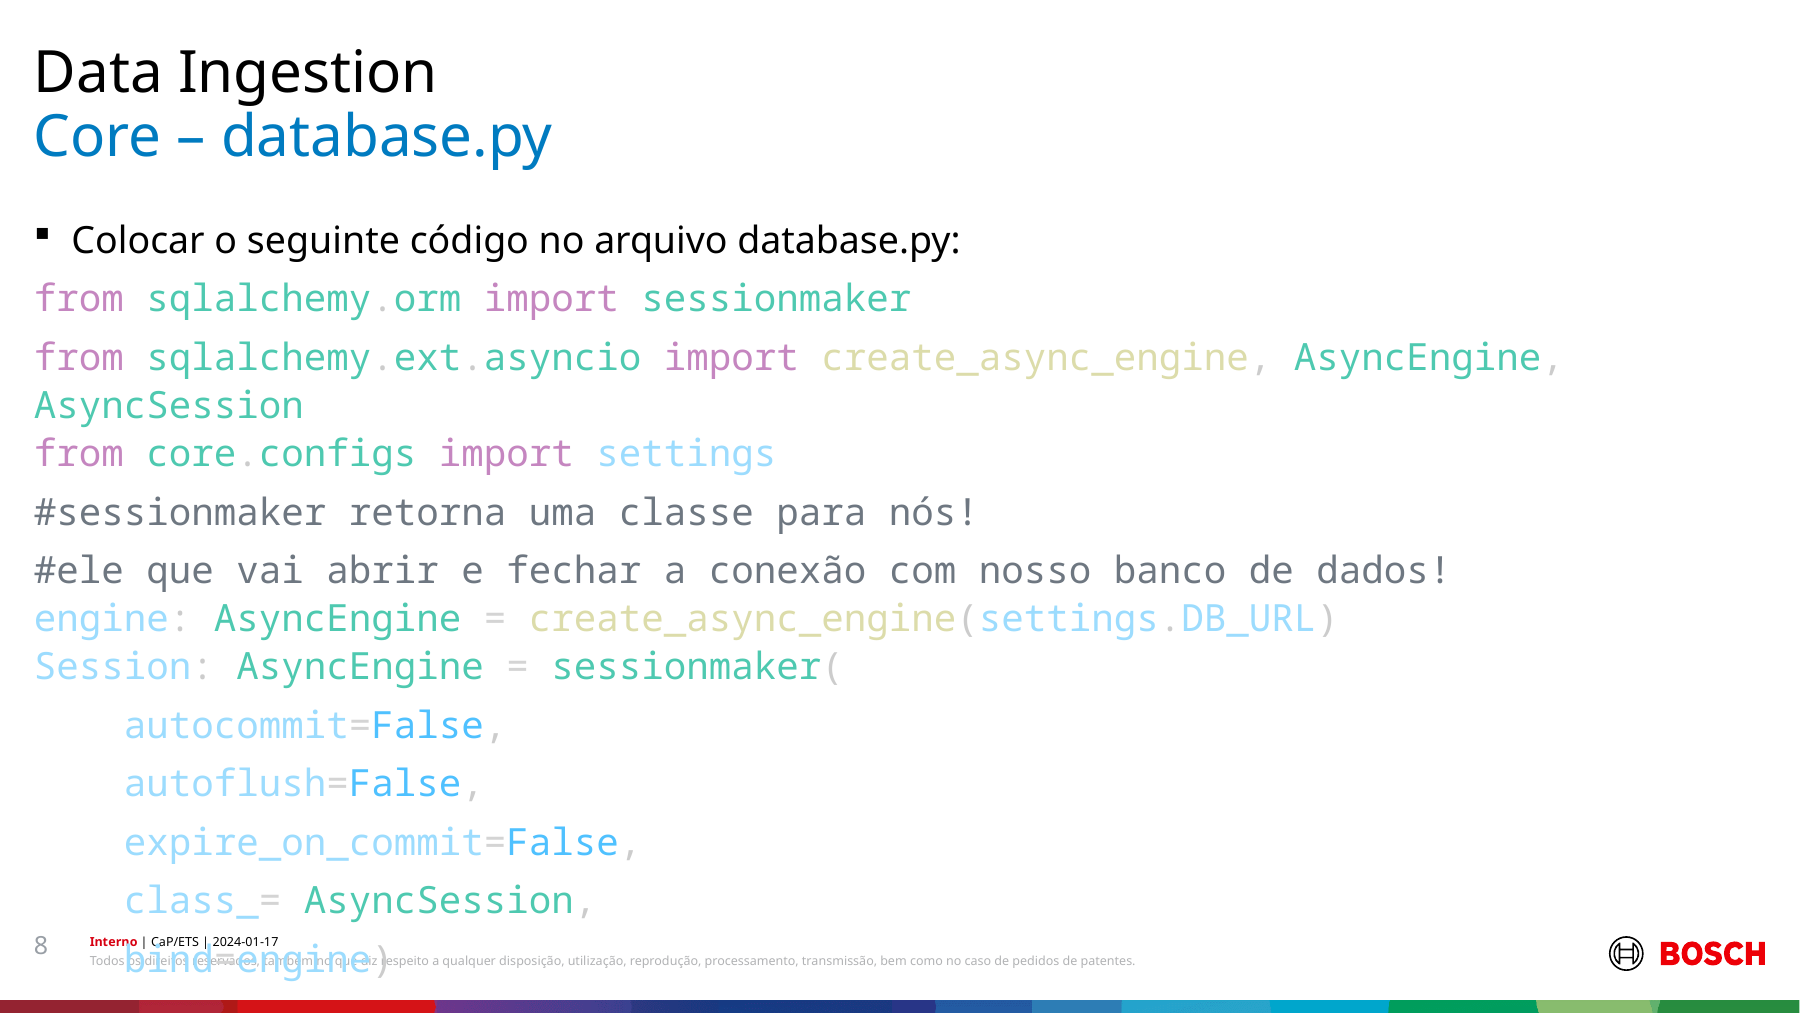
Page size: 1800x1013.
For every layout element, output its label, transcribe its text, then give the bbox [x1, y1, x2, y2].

picture [1388, 1000, 1800, 1013]
picture [0, 1000, 1270, 1013]
list Colocar o seguinte código no arquivo database.py: from sqlalchemy.orm import sessionmaker from sqlalchemy.ext.asyncio import create_async_engine, AsyncEngine, AsyncSession from core.configs import settings #sessionmaker retorna uma classe para nós! #ele que vai abrir e fechar a conexão com nosso banco de dados! engine: AsyncEngine = create_async_engine(settings.DB_URL) Session: AsyncEngine = sessionmaker( autocommit=False, autoflush=False, expire_on_commit=False, class_= AsyncSession, bind=engine) [33, 212, 1766, 909]
slide_number 8 [33, 929, 81, 997]
list Data Ingestion [33, 42, 1766, 107]
title Core – database.py [33, 107, 1766, 171]
